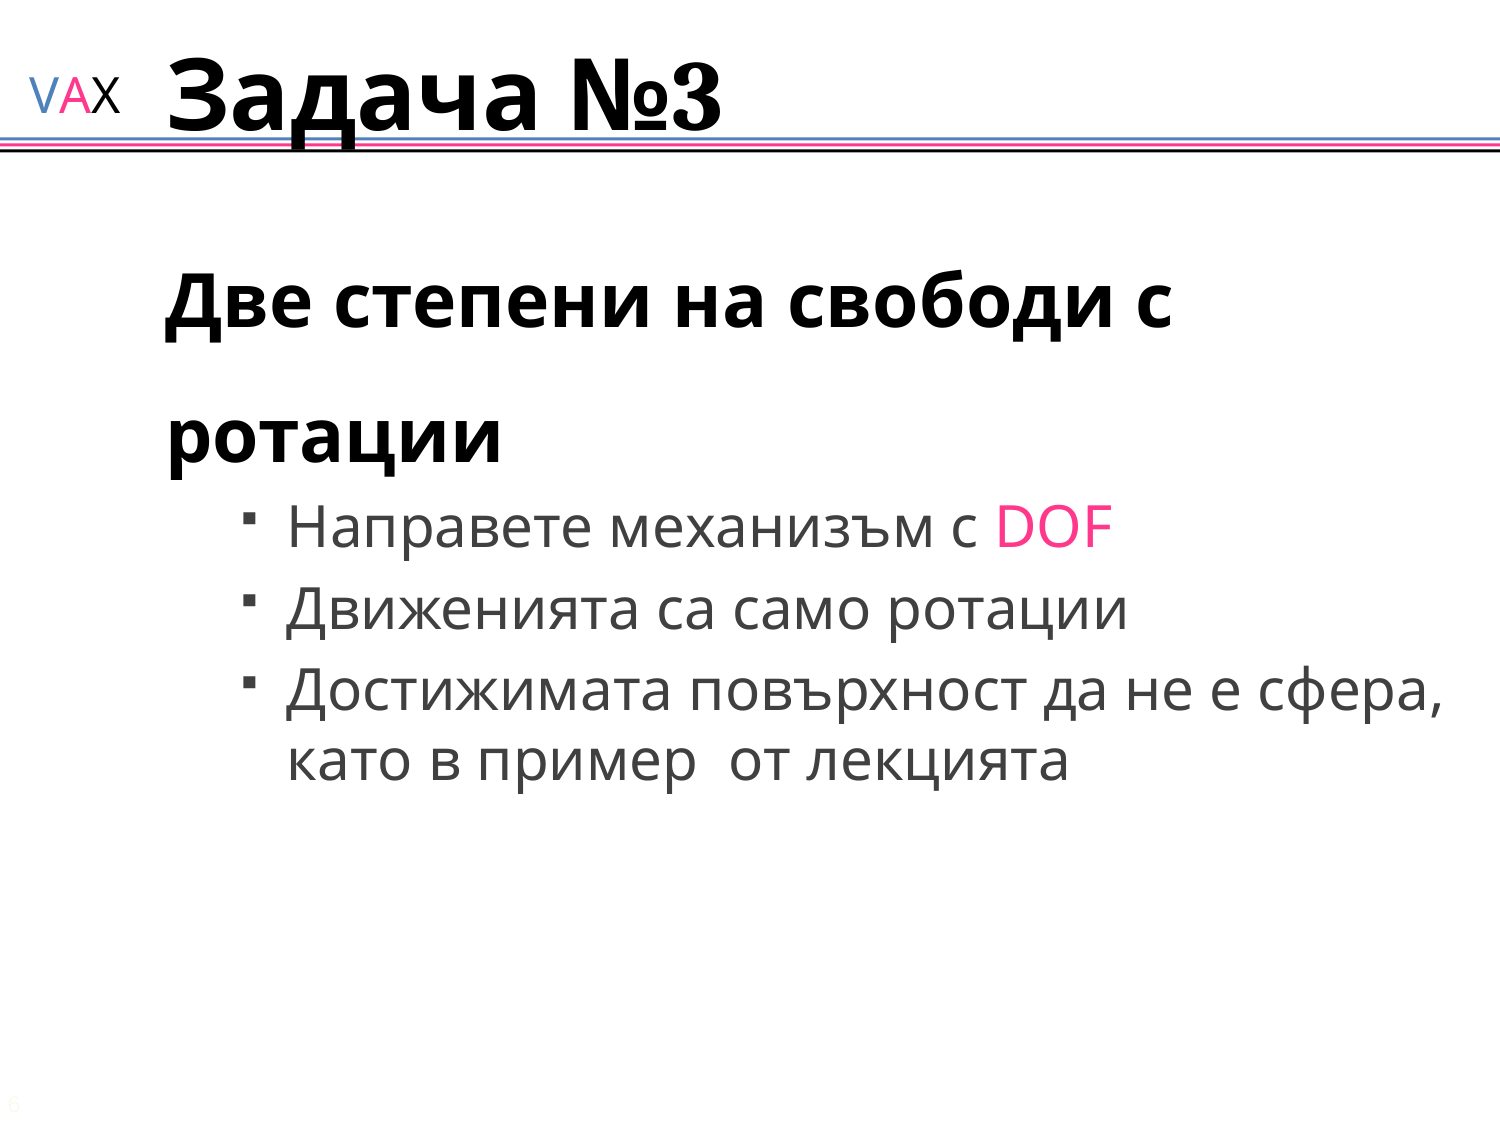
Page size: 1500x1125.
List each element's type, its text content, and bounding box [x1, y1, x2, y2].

title Задача №3 [0, 37, 1500, 144]
